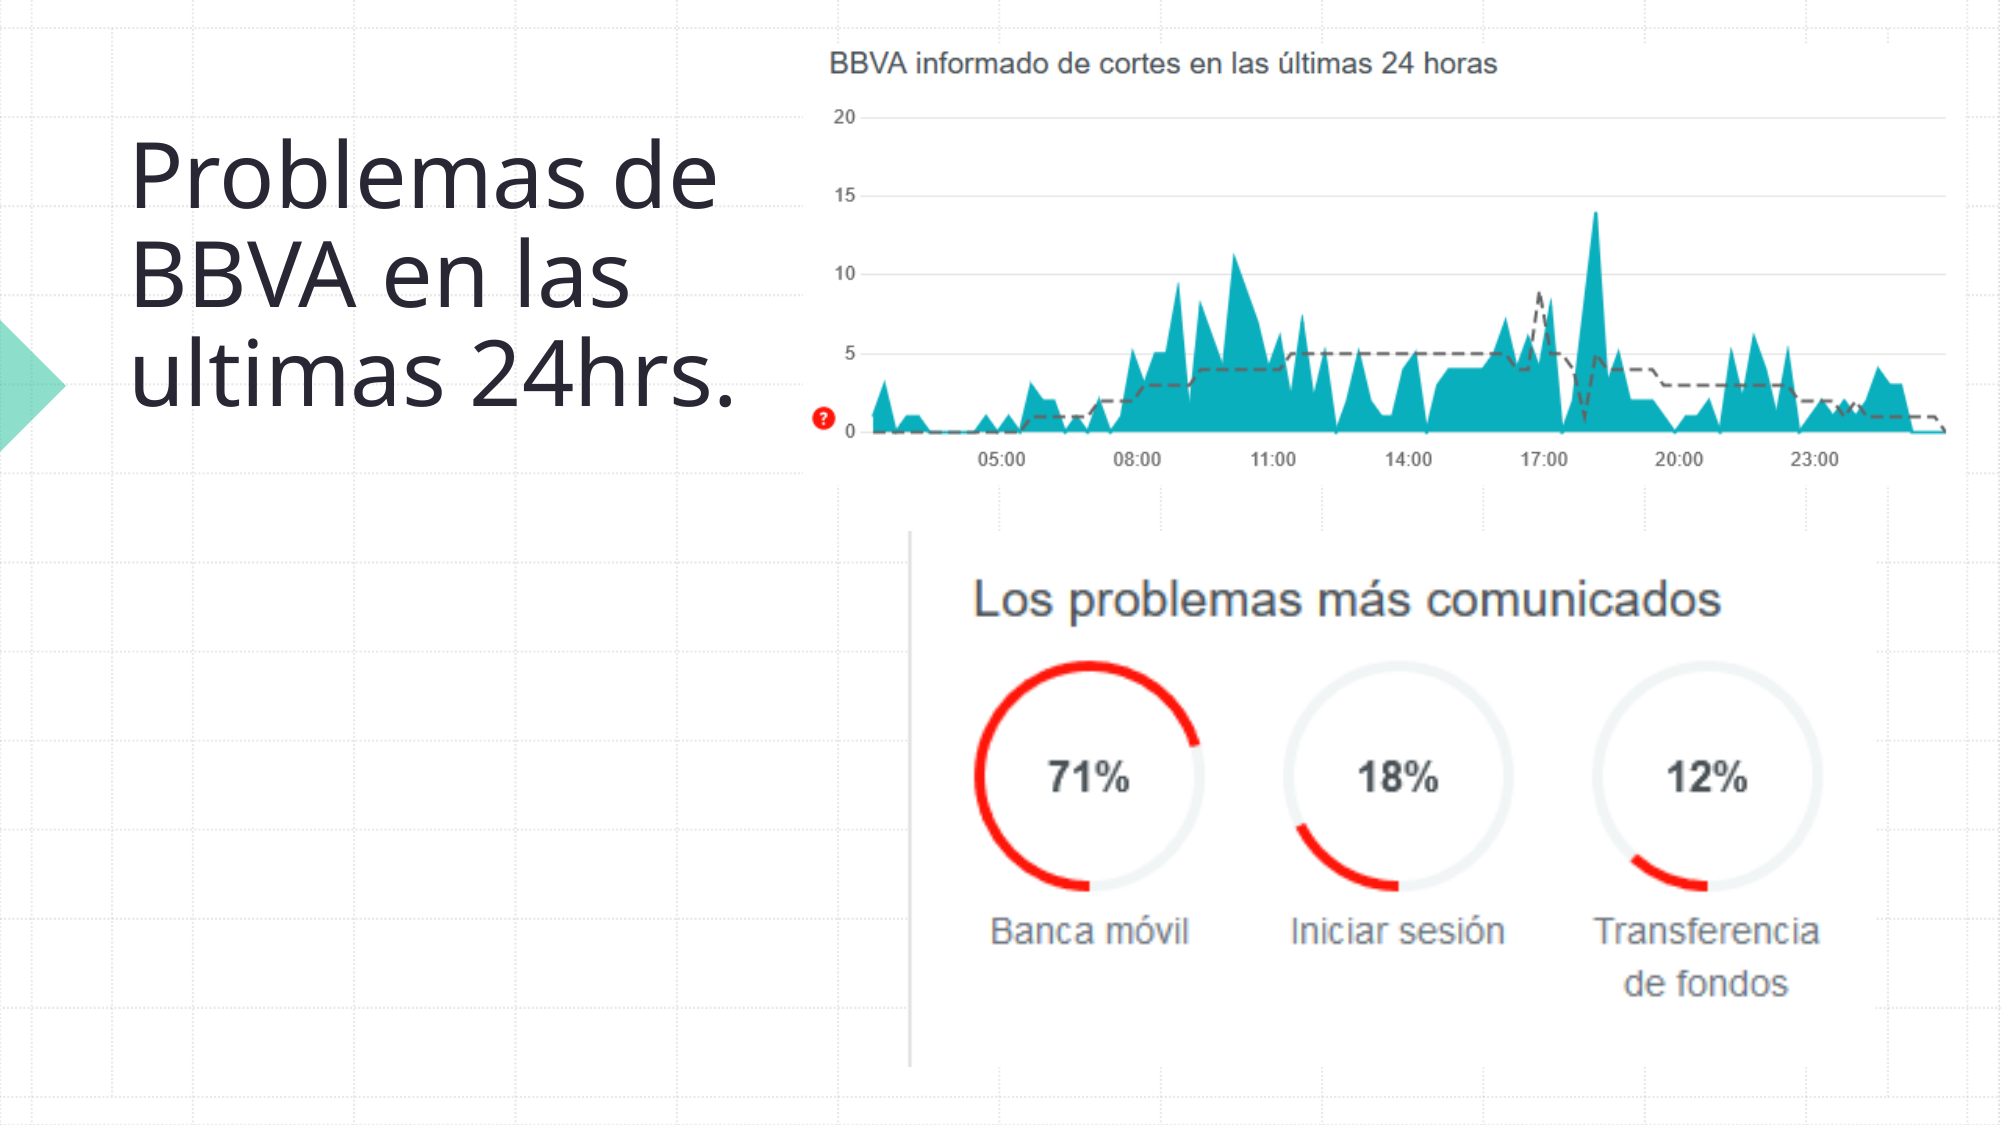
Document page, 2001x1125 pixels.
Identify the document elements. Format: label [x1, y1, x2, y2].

picture [907, 531, 1876, 1067]
text_box [0, 0, 2000, 1125]
picture [803, 44, 1965, 485]
